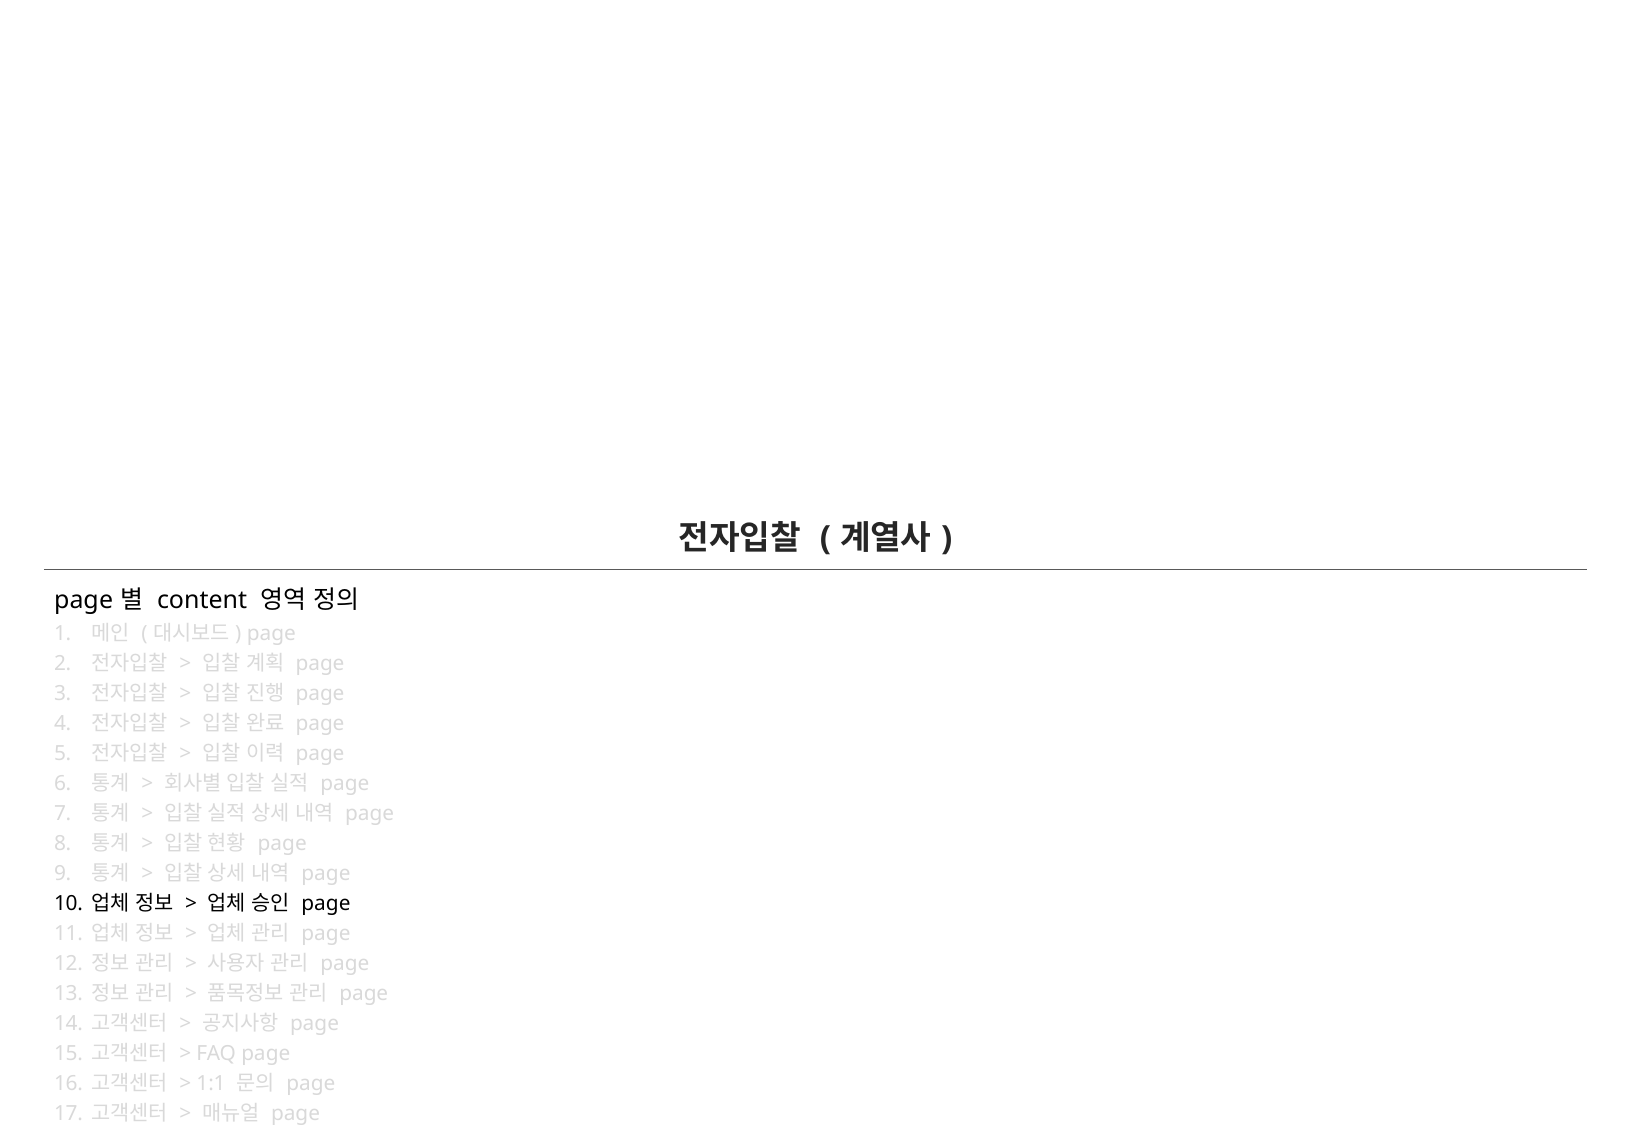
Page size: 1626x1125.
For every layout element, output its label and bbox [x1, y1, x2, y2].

table_header [44, 500, 1587, 569]
table_cell [44, 570, 1587, 1125]
